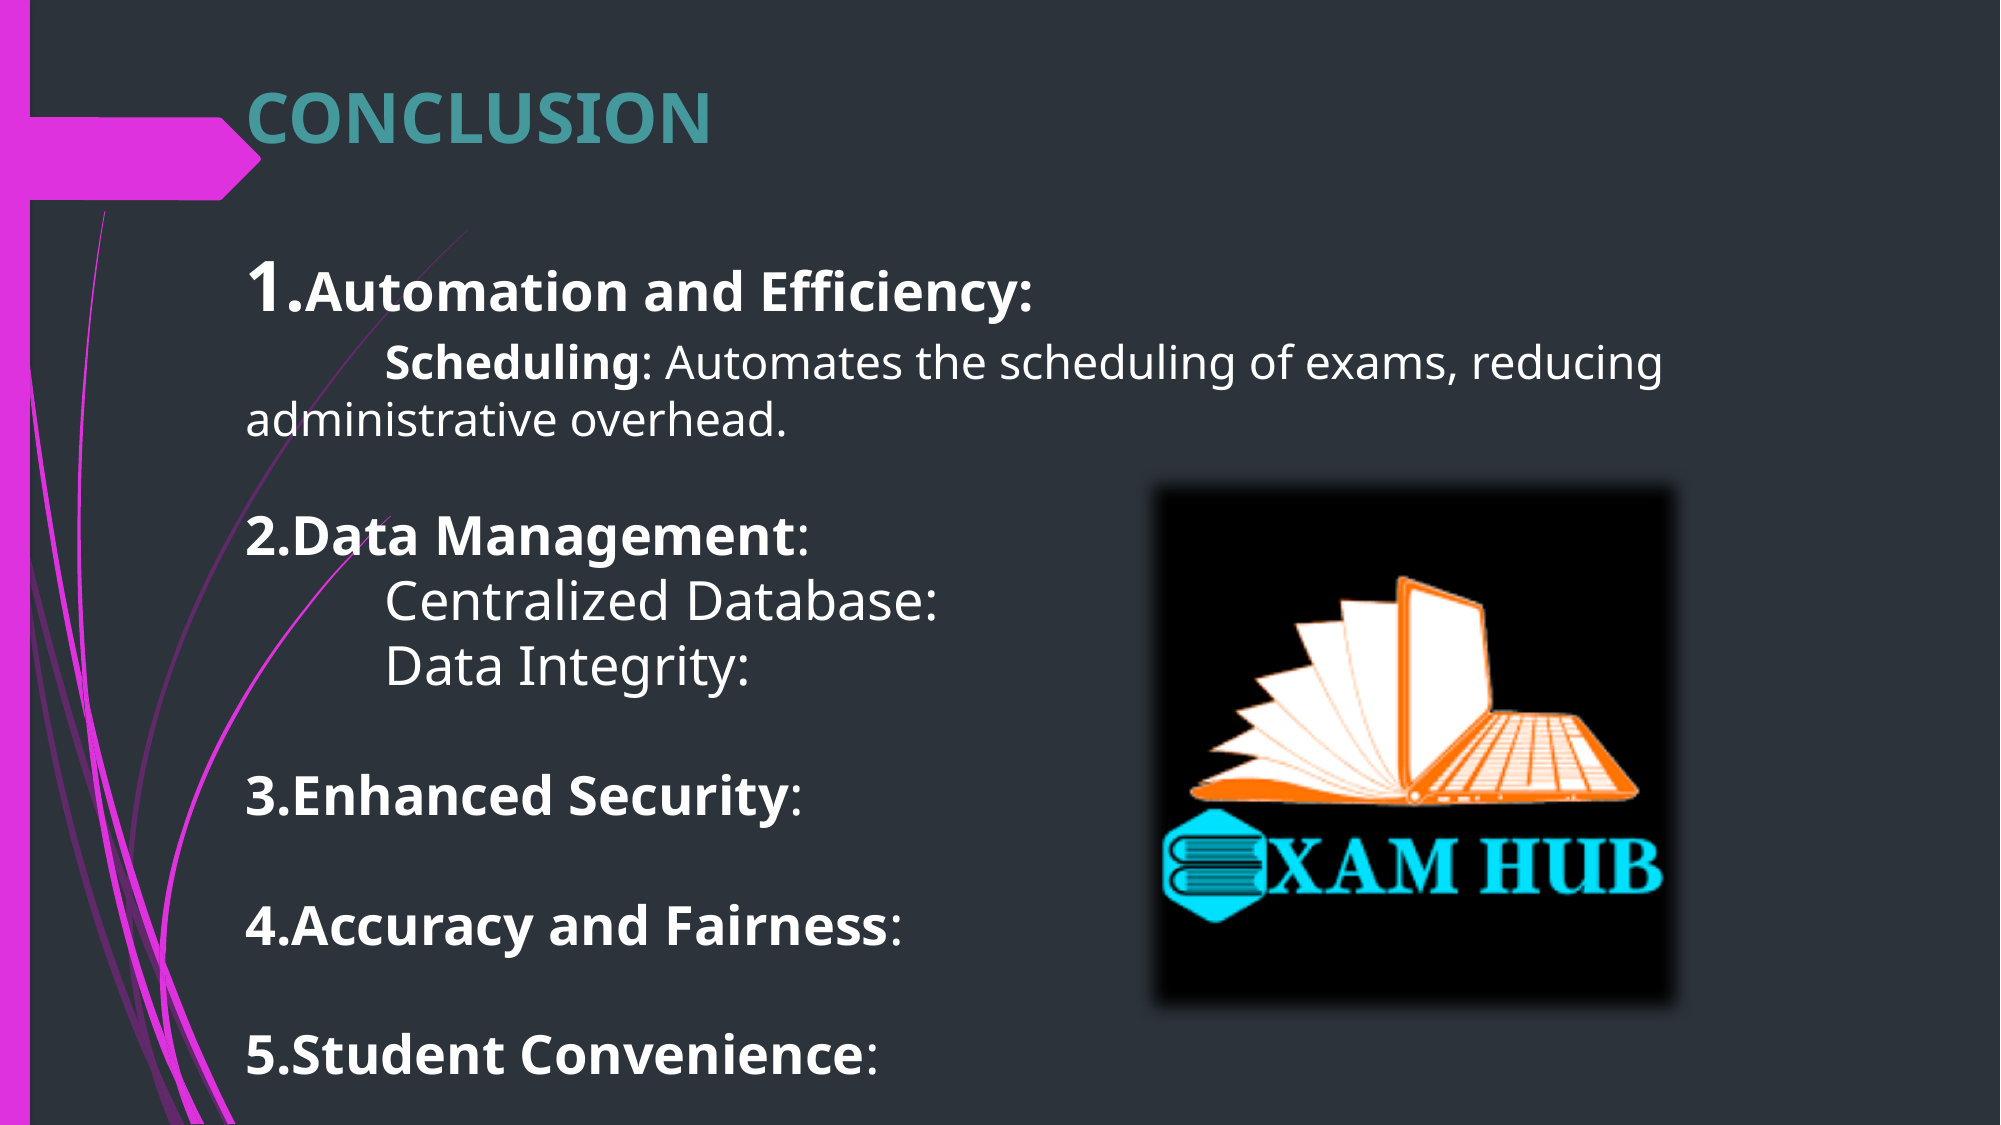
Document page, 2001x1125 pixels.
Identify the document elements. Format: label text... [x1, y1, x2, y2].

title CONCLUSION 1.Automation and Efficiency: Scheduling: Automates the scheduling of exams, reducing administrative overhead. 2.Data Management: Centralized Database: Data Integrity: 3.Enhanced Security: 4.Accuracy and Fairness: 5.Student Convenience: [230, 66, 1858, 1094]
picture [1135, 466, 1693, 1024]
